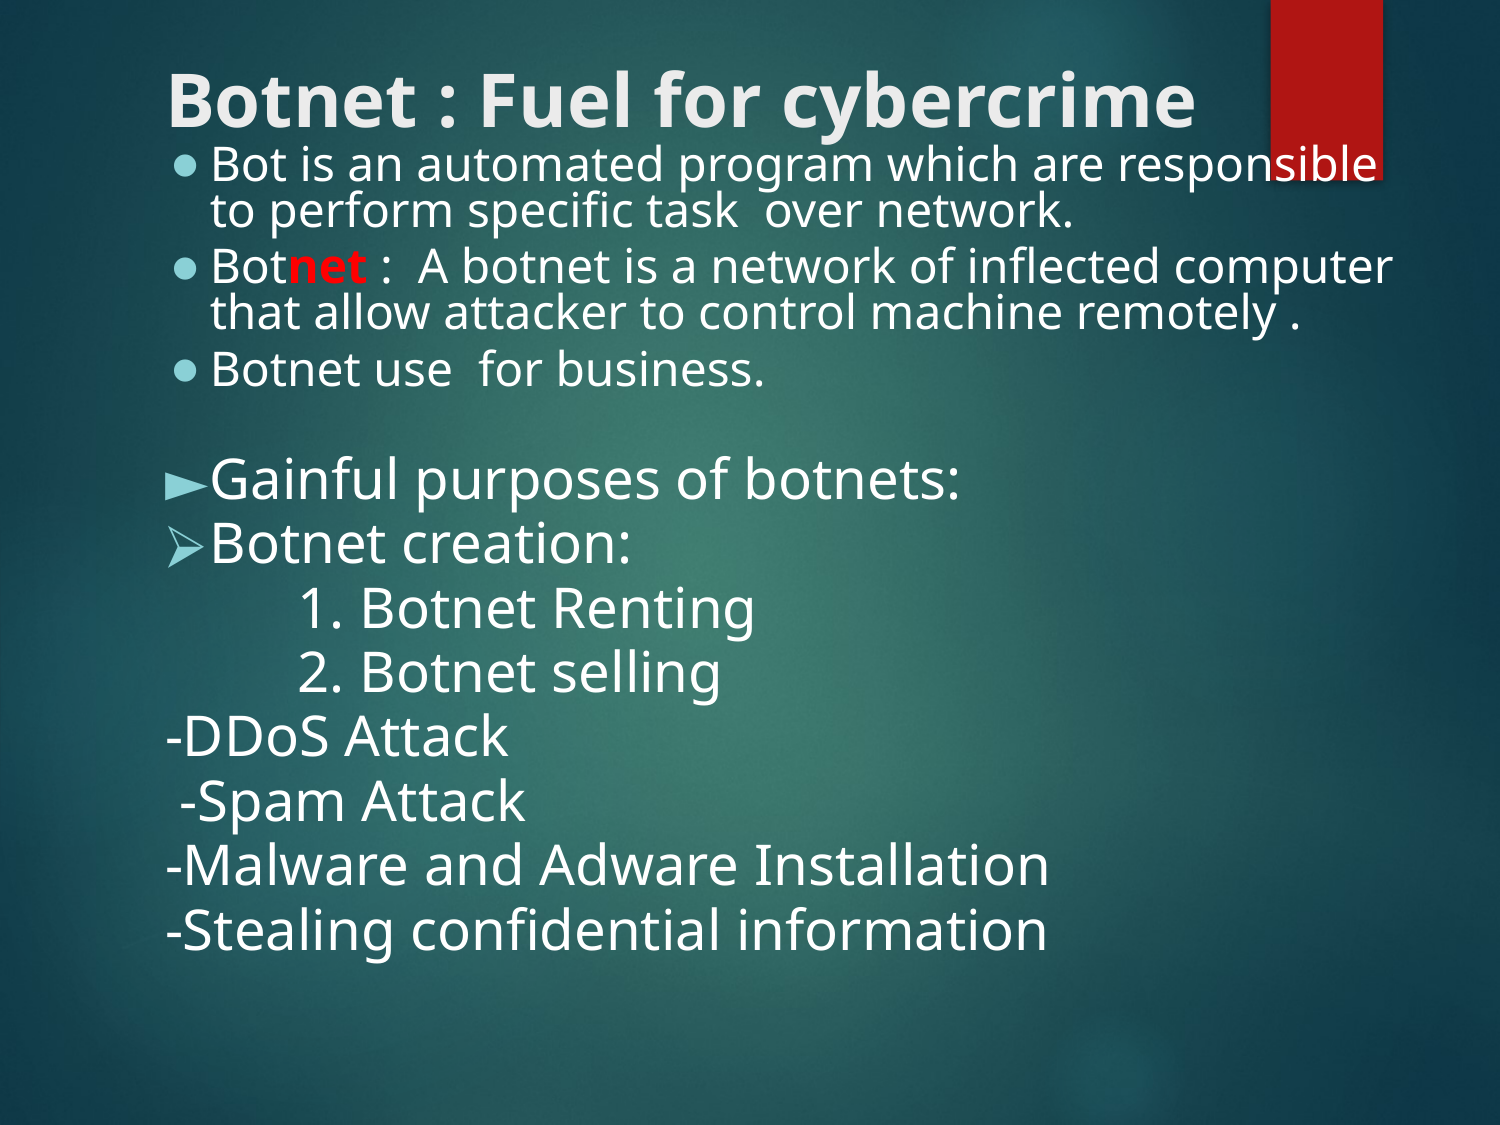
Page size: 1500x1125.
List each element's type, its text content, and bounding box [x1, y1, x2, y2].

title Botnet : Fuel for cybercrime [150, 45, 1425, 137]
list Bot is an automated program which are responsible to perform specific task over network. Botnet : A botnet is a network of inflected computer that allow attacker to control machine remotely . Botnet use for business. Gainful purposes of botnets: Botnet creation: 1. Botnet Renting 2. Botnet selling -DDoS Attack -Spam Attack -Malware and Adware Installation -Stealing confidential information [150, 137, 1425, 1097]
picture [0, 0, 1500, 1125]
